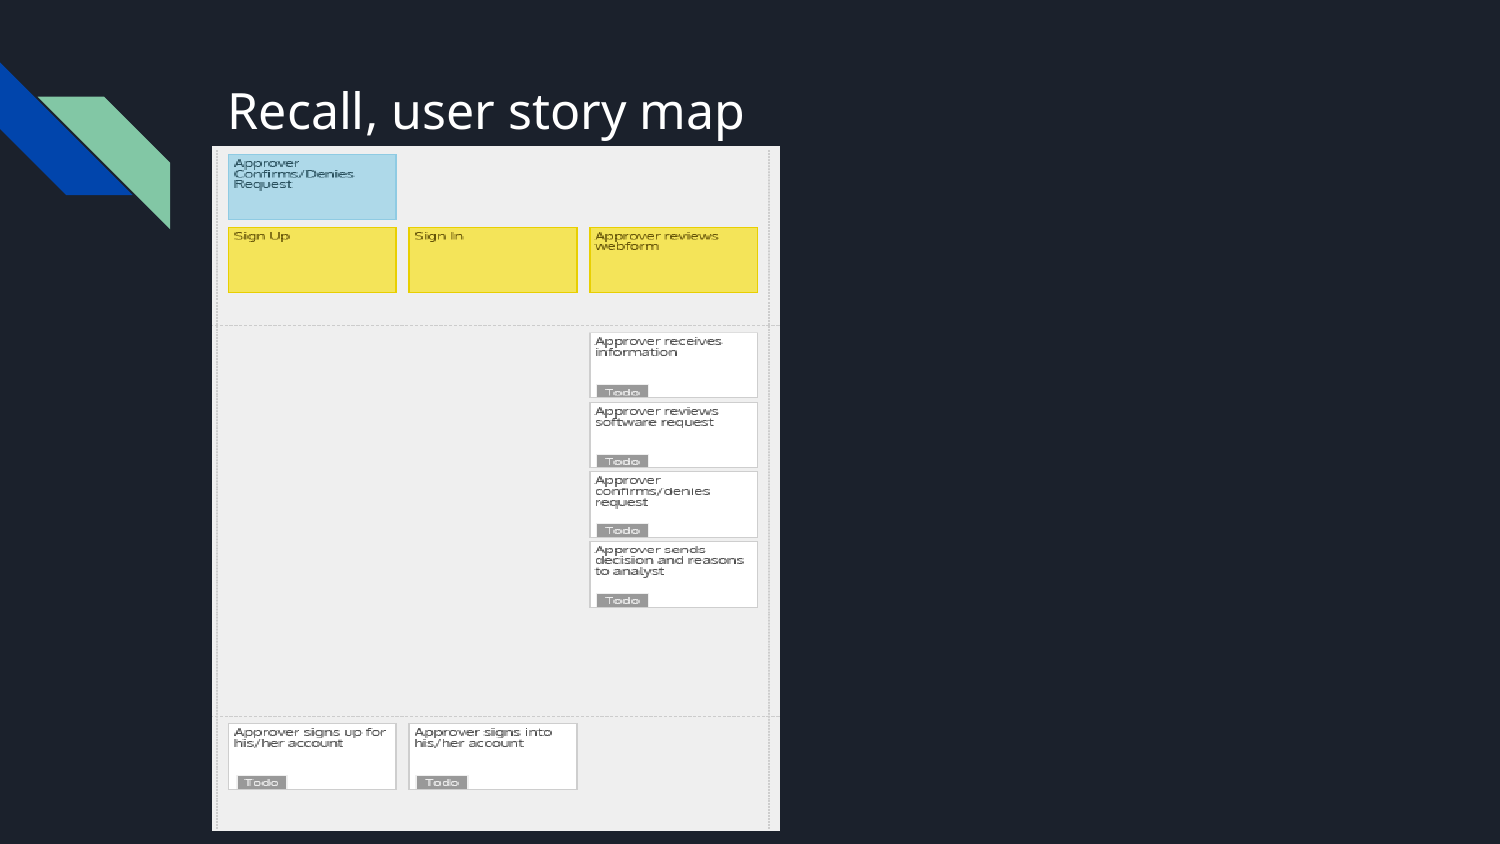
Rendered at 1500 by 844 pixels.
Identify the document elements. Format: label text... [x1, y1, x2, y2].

title Recall, user story map [212, 64, 1368, 215]
picture [212, 146, 780, 831]
